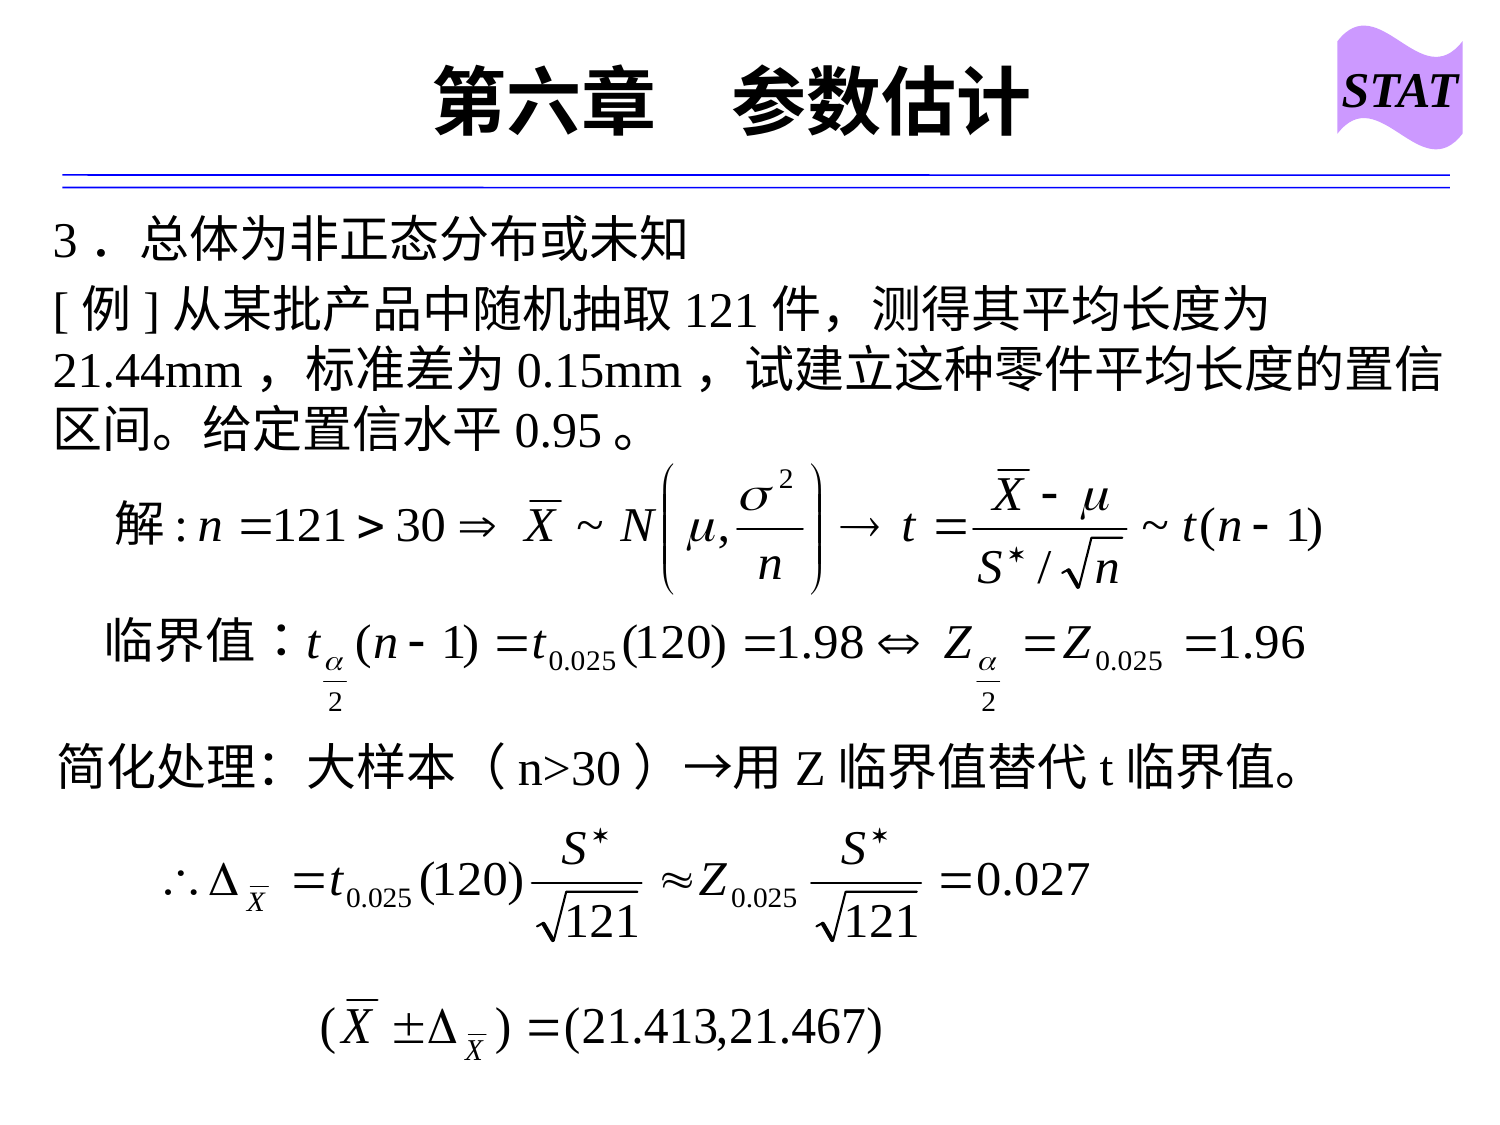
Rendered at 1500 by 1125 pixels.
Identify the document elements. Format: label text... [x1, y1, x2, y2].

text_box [159, 810, 1098, 953]
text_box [107, 452, 1333, 607]
subtitle 3．总体为非正态分布或未知 [例]从某批产品中随机抽取121件，测得其平均长度为21.44mm，标准差为0.15mm，试建立这种零件平均长度的置信区间。给定置信水平0.95。 [37, 199, 1463, 1088]
title 第六章 参数估计 [74, 49, 1388, 151]
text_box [100, 609, 1313, 724]
text_box STAT [1337, 25, 1463, 150]
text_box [312, 987, 893, 1070]
text_box 简化处理：大样本（n>30）→用Z临界值替代t临界值。 [41, 727, 1459, 803]
